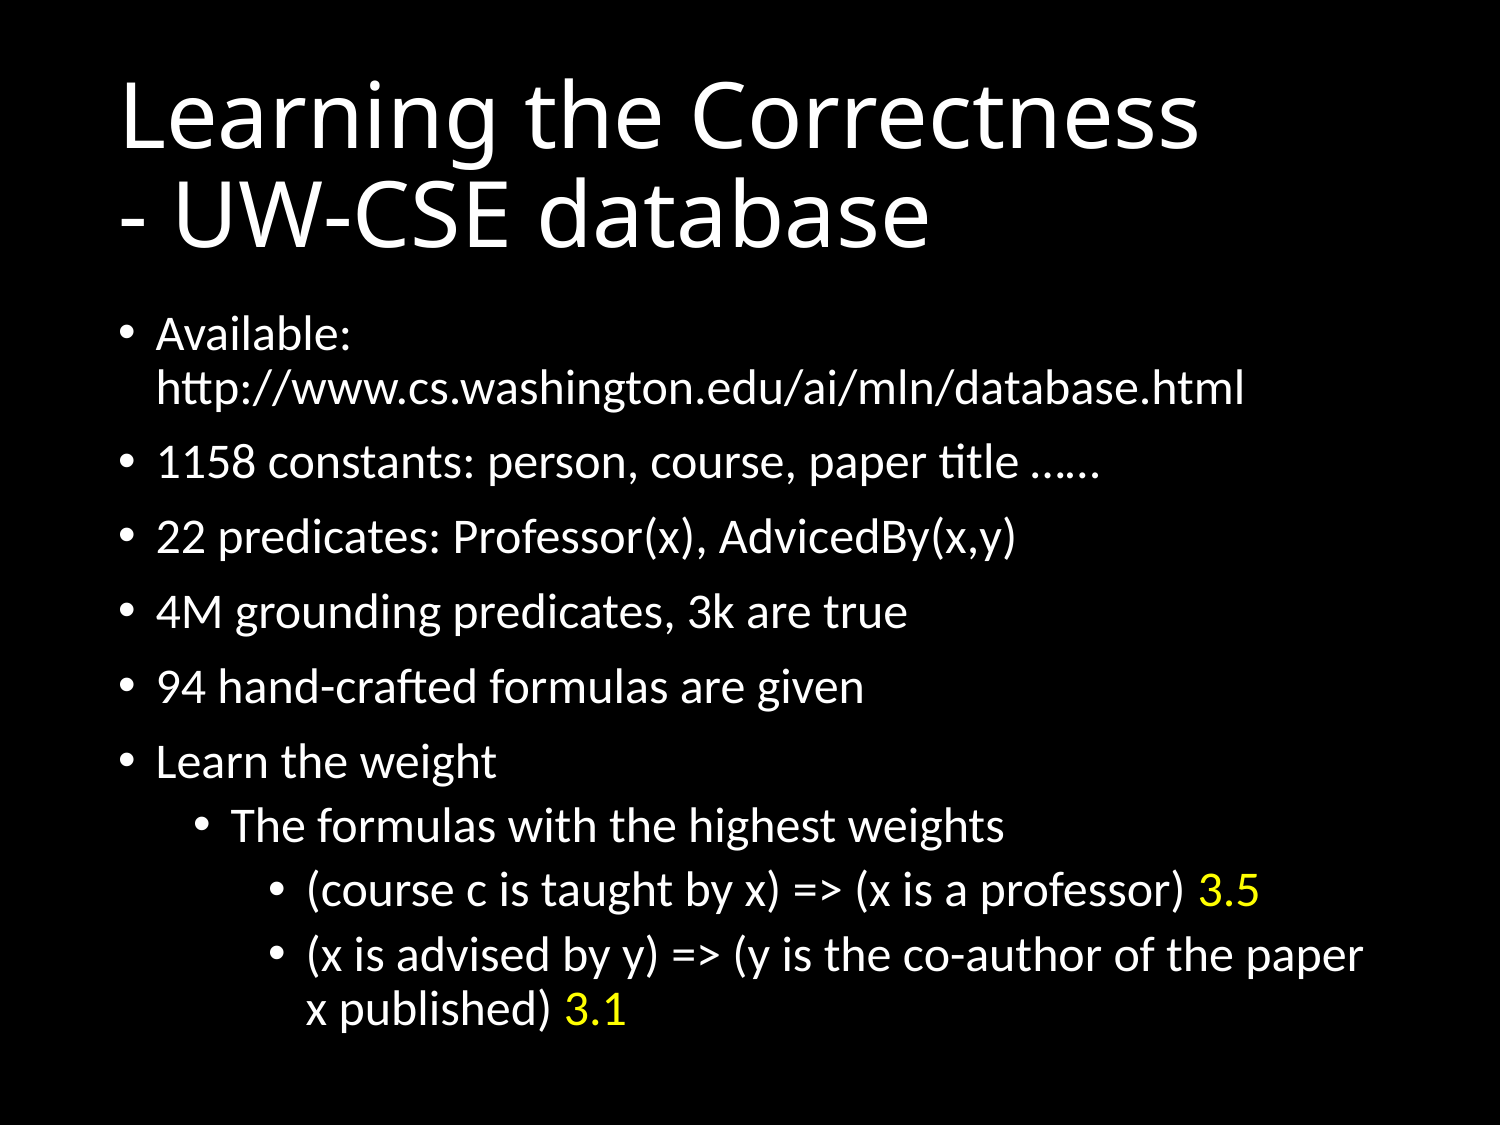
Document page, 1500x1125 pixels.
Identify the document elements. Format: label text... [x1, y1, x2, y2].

list Available: http://www.cs.washington.edu/ai/mln/database.html 1158 constants: person, course, paper title …… 22 predicates: Professor(x), AdvicedBy(x,y) 4M grounding predicates, 3k are true 94 hand-crafted formulas are given Learn the weight The formulas with the highest weights (course c is taught by x) => (x is a professor) 3.5 (x is advised by y) => (y is the co-author of the paper x published) 3.1 [103, 299, 1397, 1014]
title Learning the Correctness - UW-CSE database [103, 59, 1397, 278]
